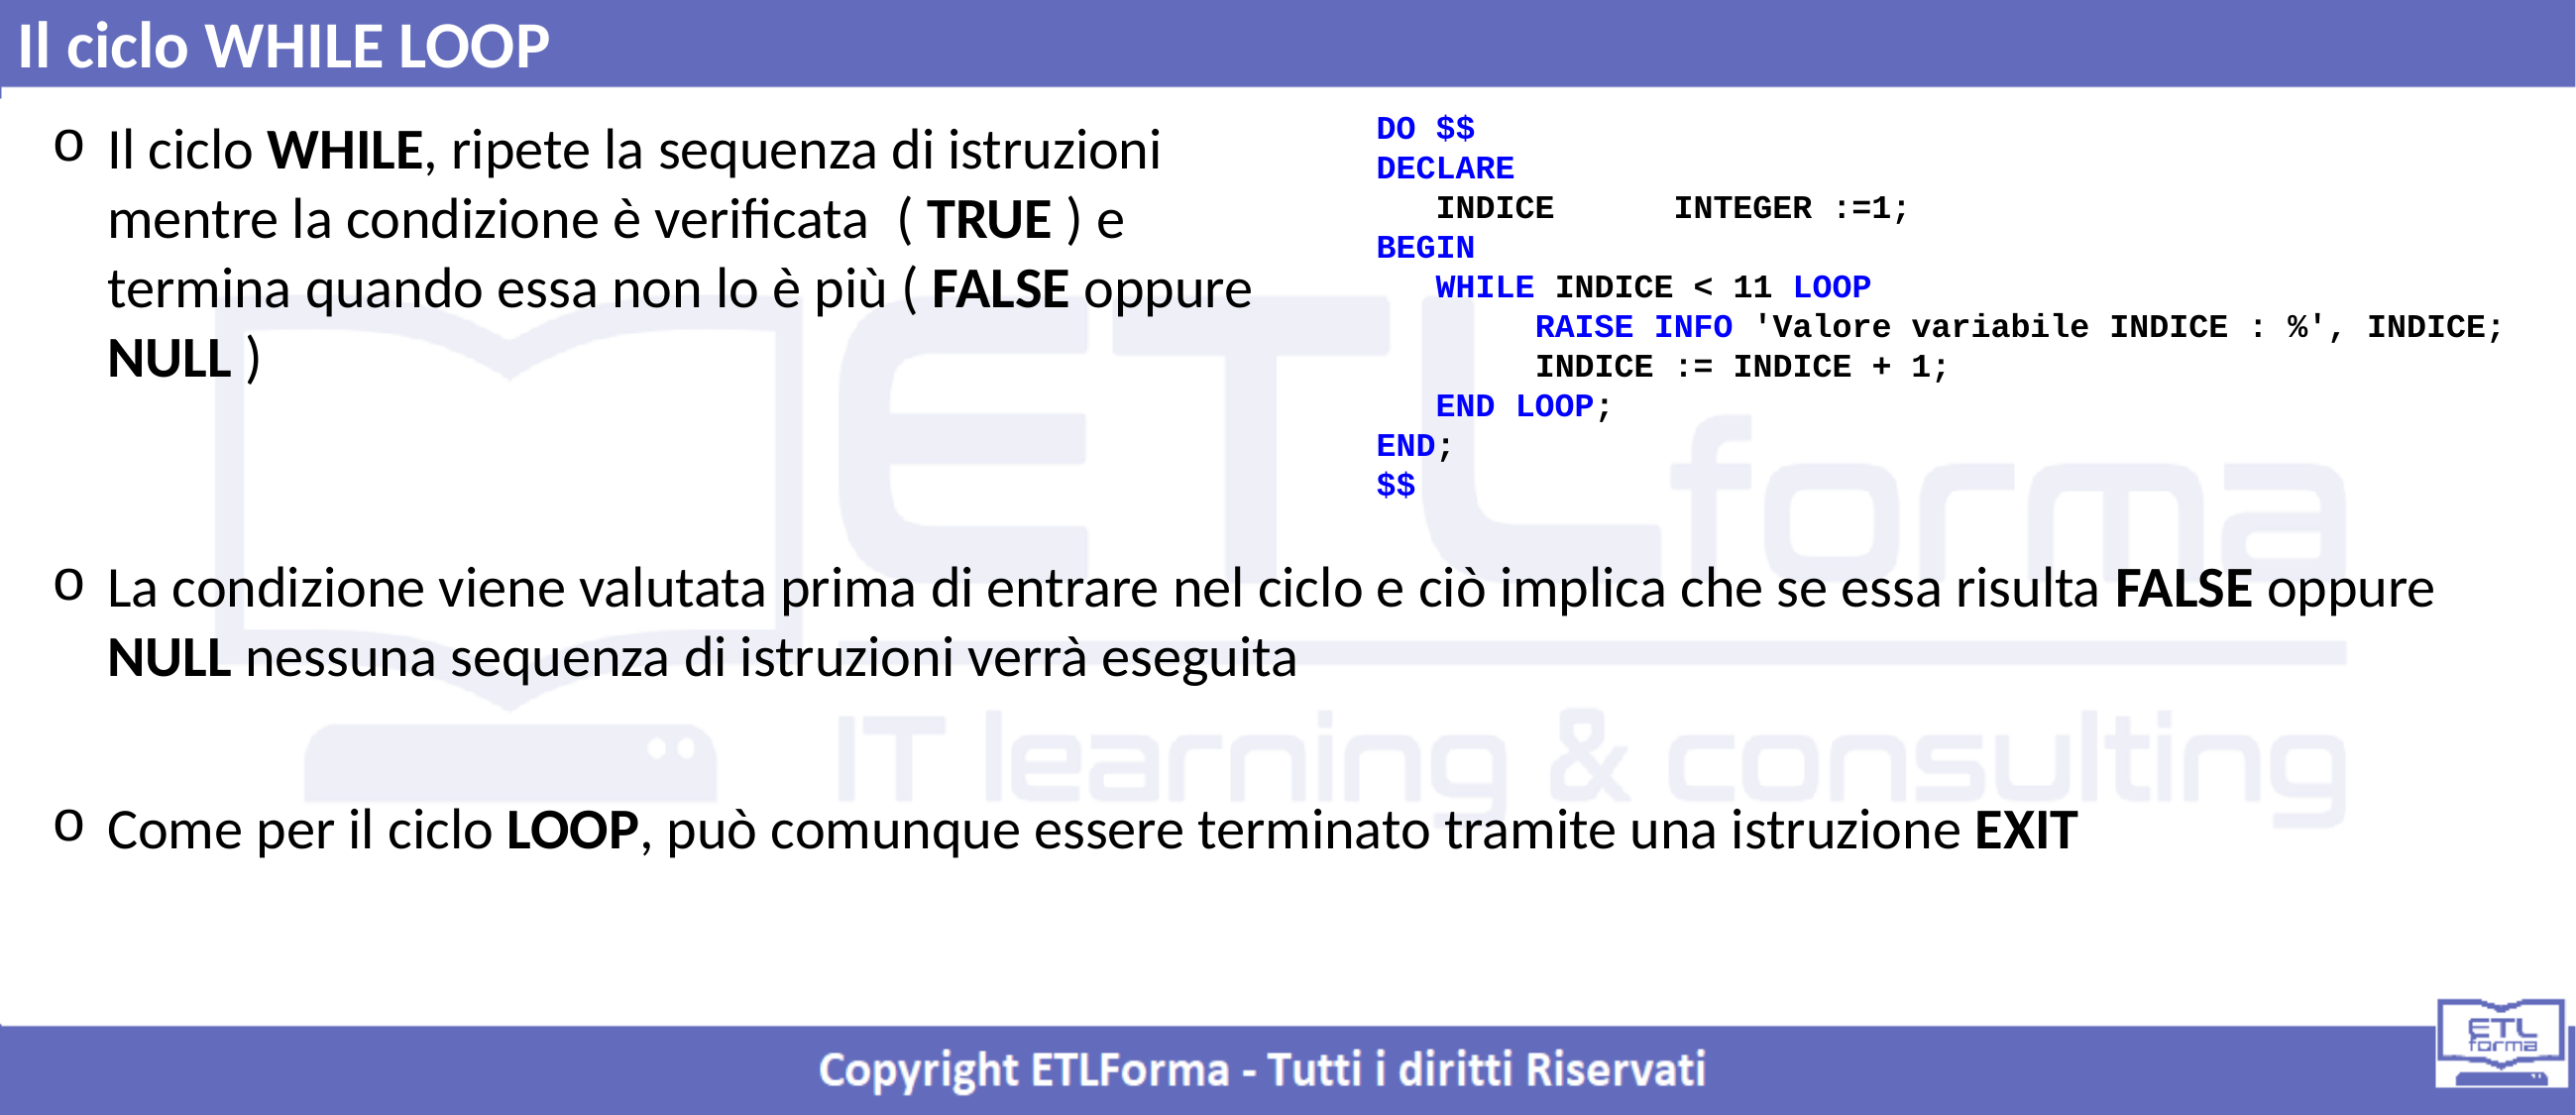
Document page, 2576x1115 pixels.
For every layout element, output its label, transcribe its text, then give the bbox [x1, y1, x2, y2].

text_box Il ciclo WHILE LOOP [3, 0, 2552, 65]
text_box DO $$ DECLARE INDICE INTEGER :=1; BEGIN WHILE INDICE < 11 LOOP RAISE INFO 'Valore variabile INDICE : %', INDICE; INDICE := INDICE + 1; END LOOP; END; $$ [1362, 99, 2558, 510]
text_box La condizione viene valutata prima di entrare nel ciclo e ciò implica che se essa risulta FALSE oppure NULL nessuna sequenza di istruzioni verrà eseguita Come per il ciclo LOOP, può comunque essere terminato tramite una istruzione EXIT [18, 543, 2541, 866]
text_box Il ciclo WHILE, ripete la sequenza di istruzioni mentre la condizione è verificata ( TRUE ) e termina quando essa non lo è più ( FALSE oppure NULL ) [18, 105, 1324, 395]
